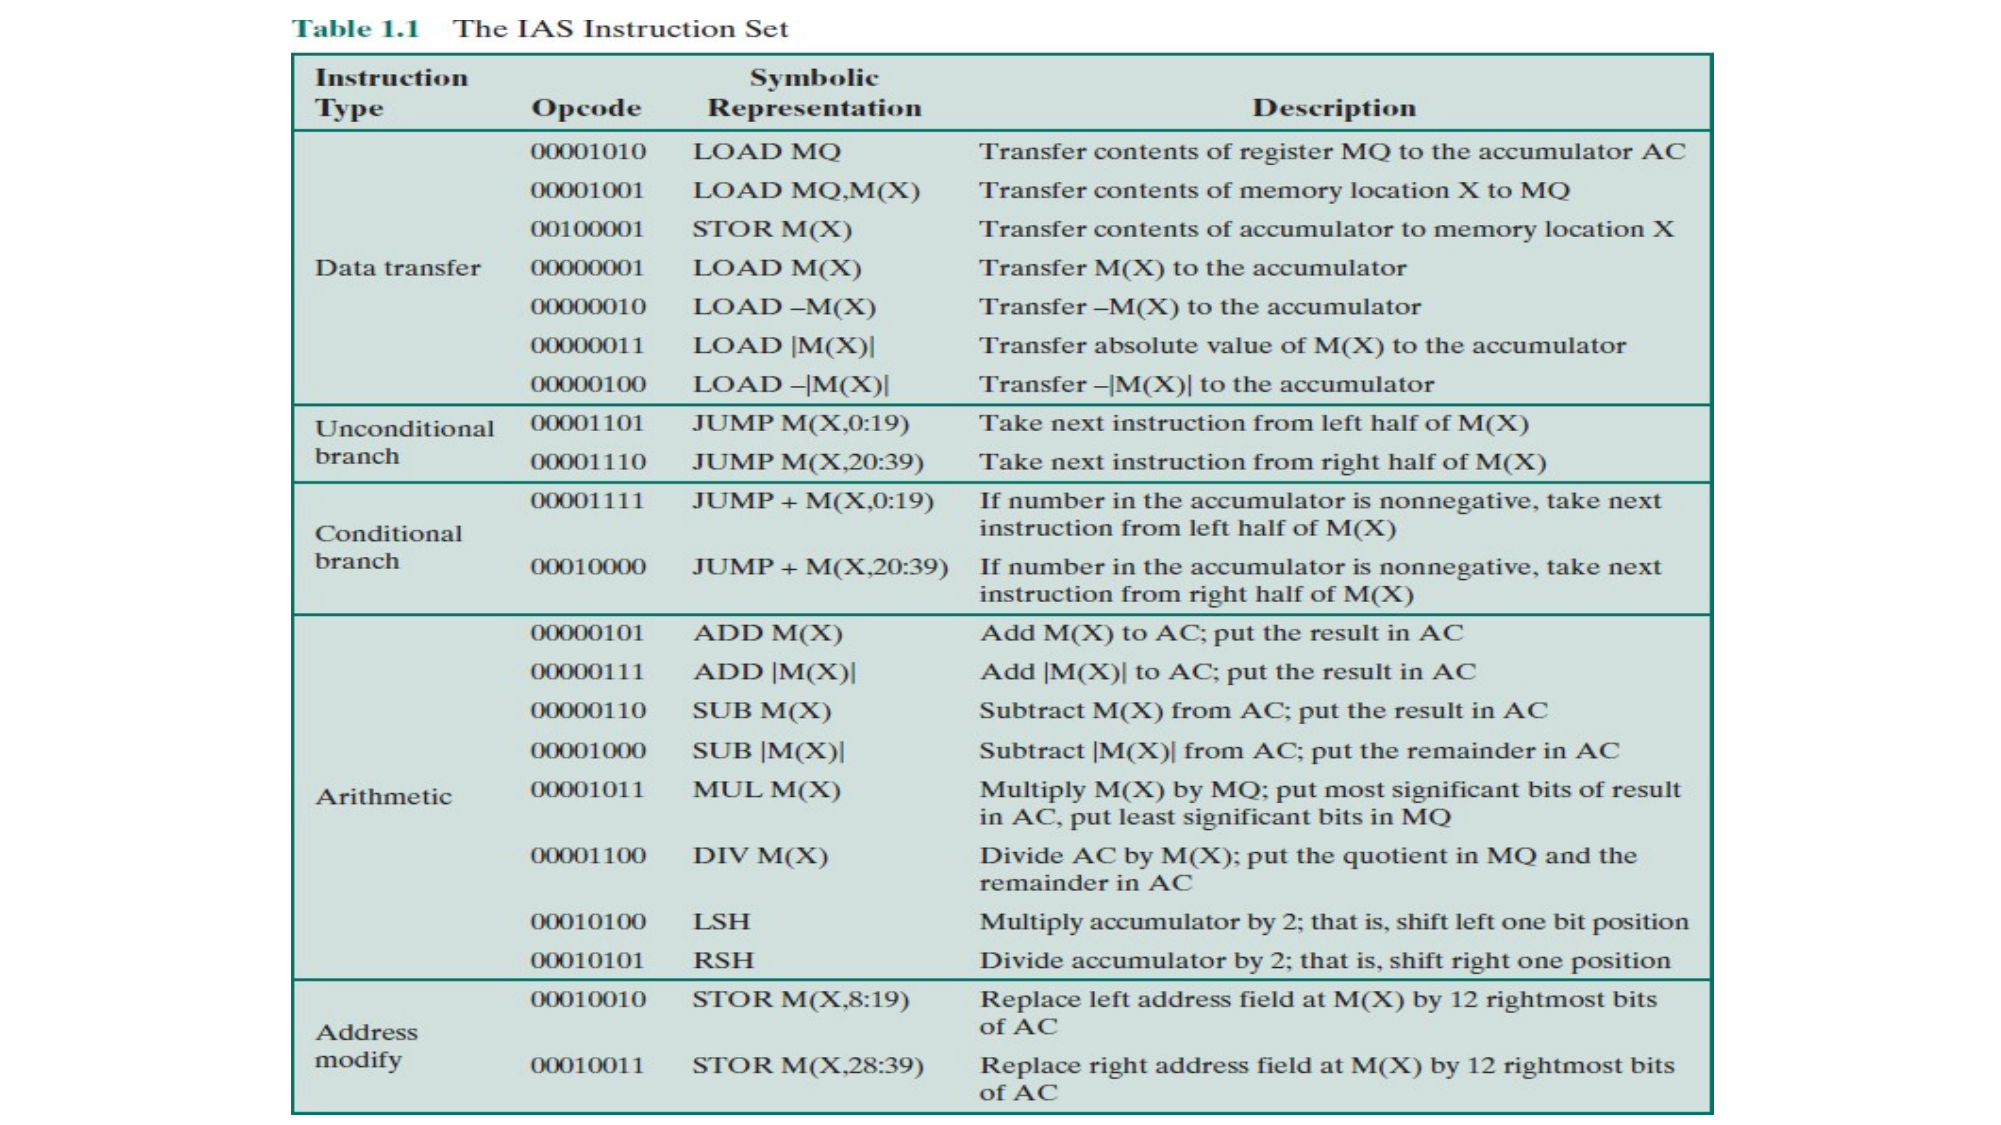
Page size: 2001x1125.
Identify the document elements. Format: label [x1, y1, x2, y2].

picture [291, 19, 1714, 1116]
